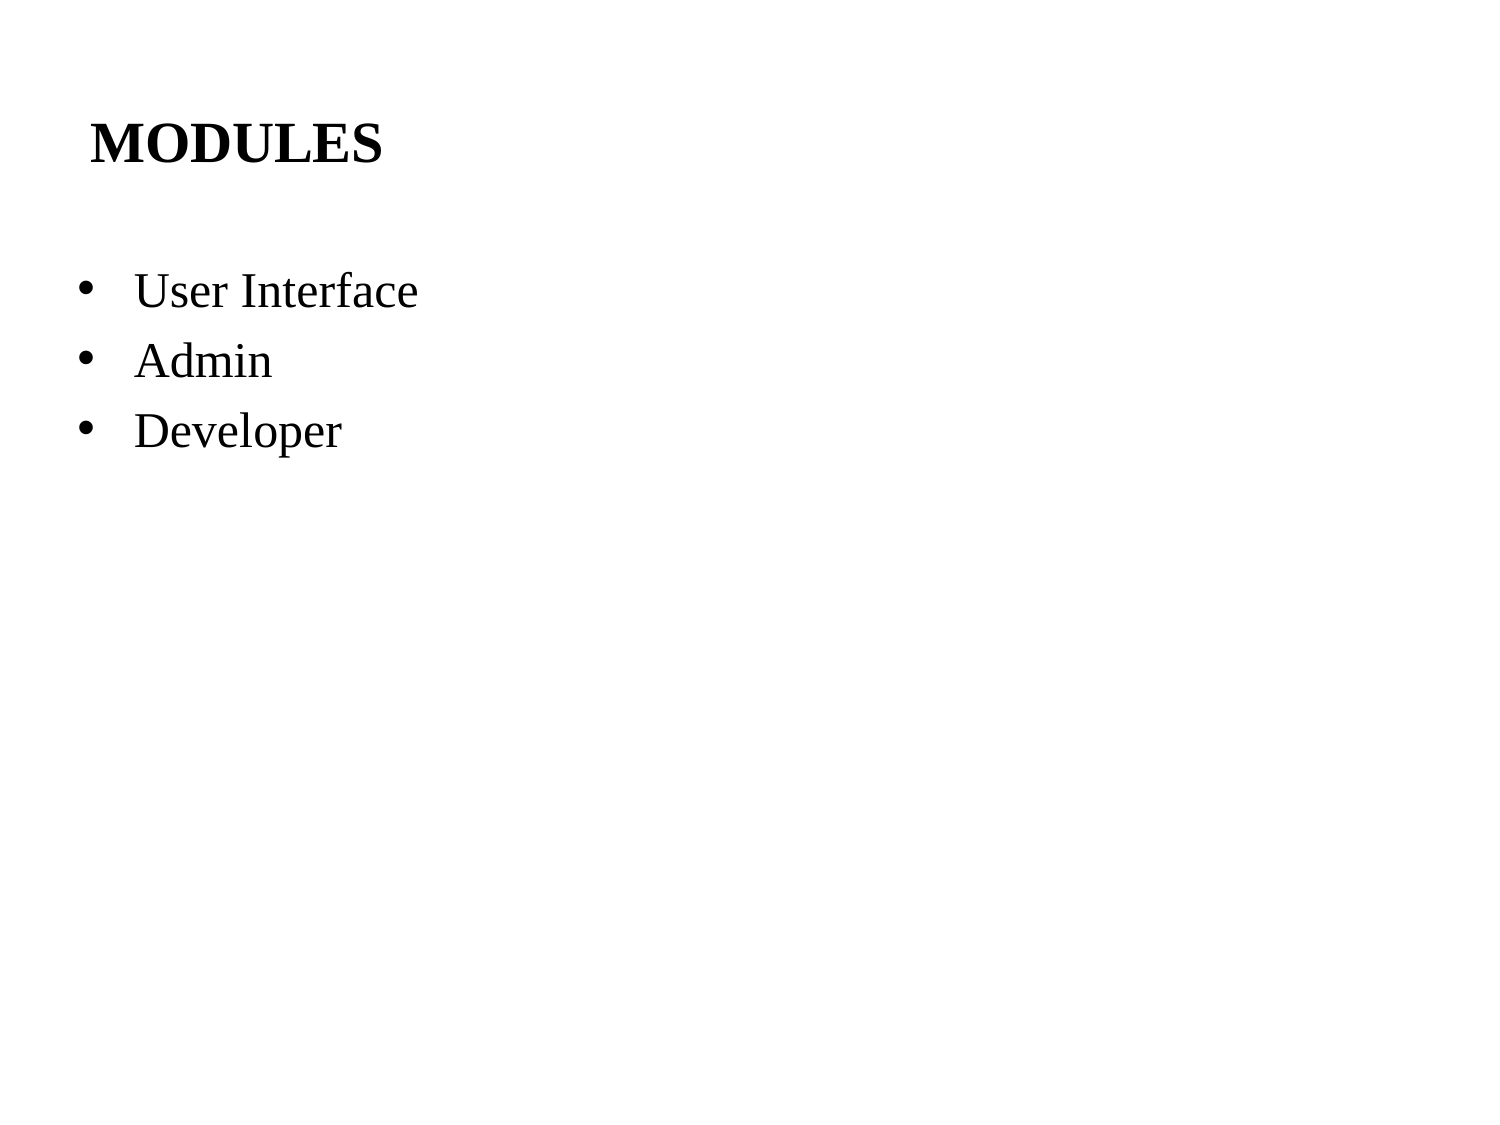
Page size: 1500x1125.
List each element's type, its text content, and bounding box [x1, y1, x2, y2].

list User Interface Admin Developer [62, 249, 1413, 993]
title MODULES [75, 45, 1425, 233]
